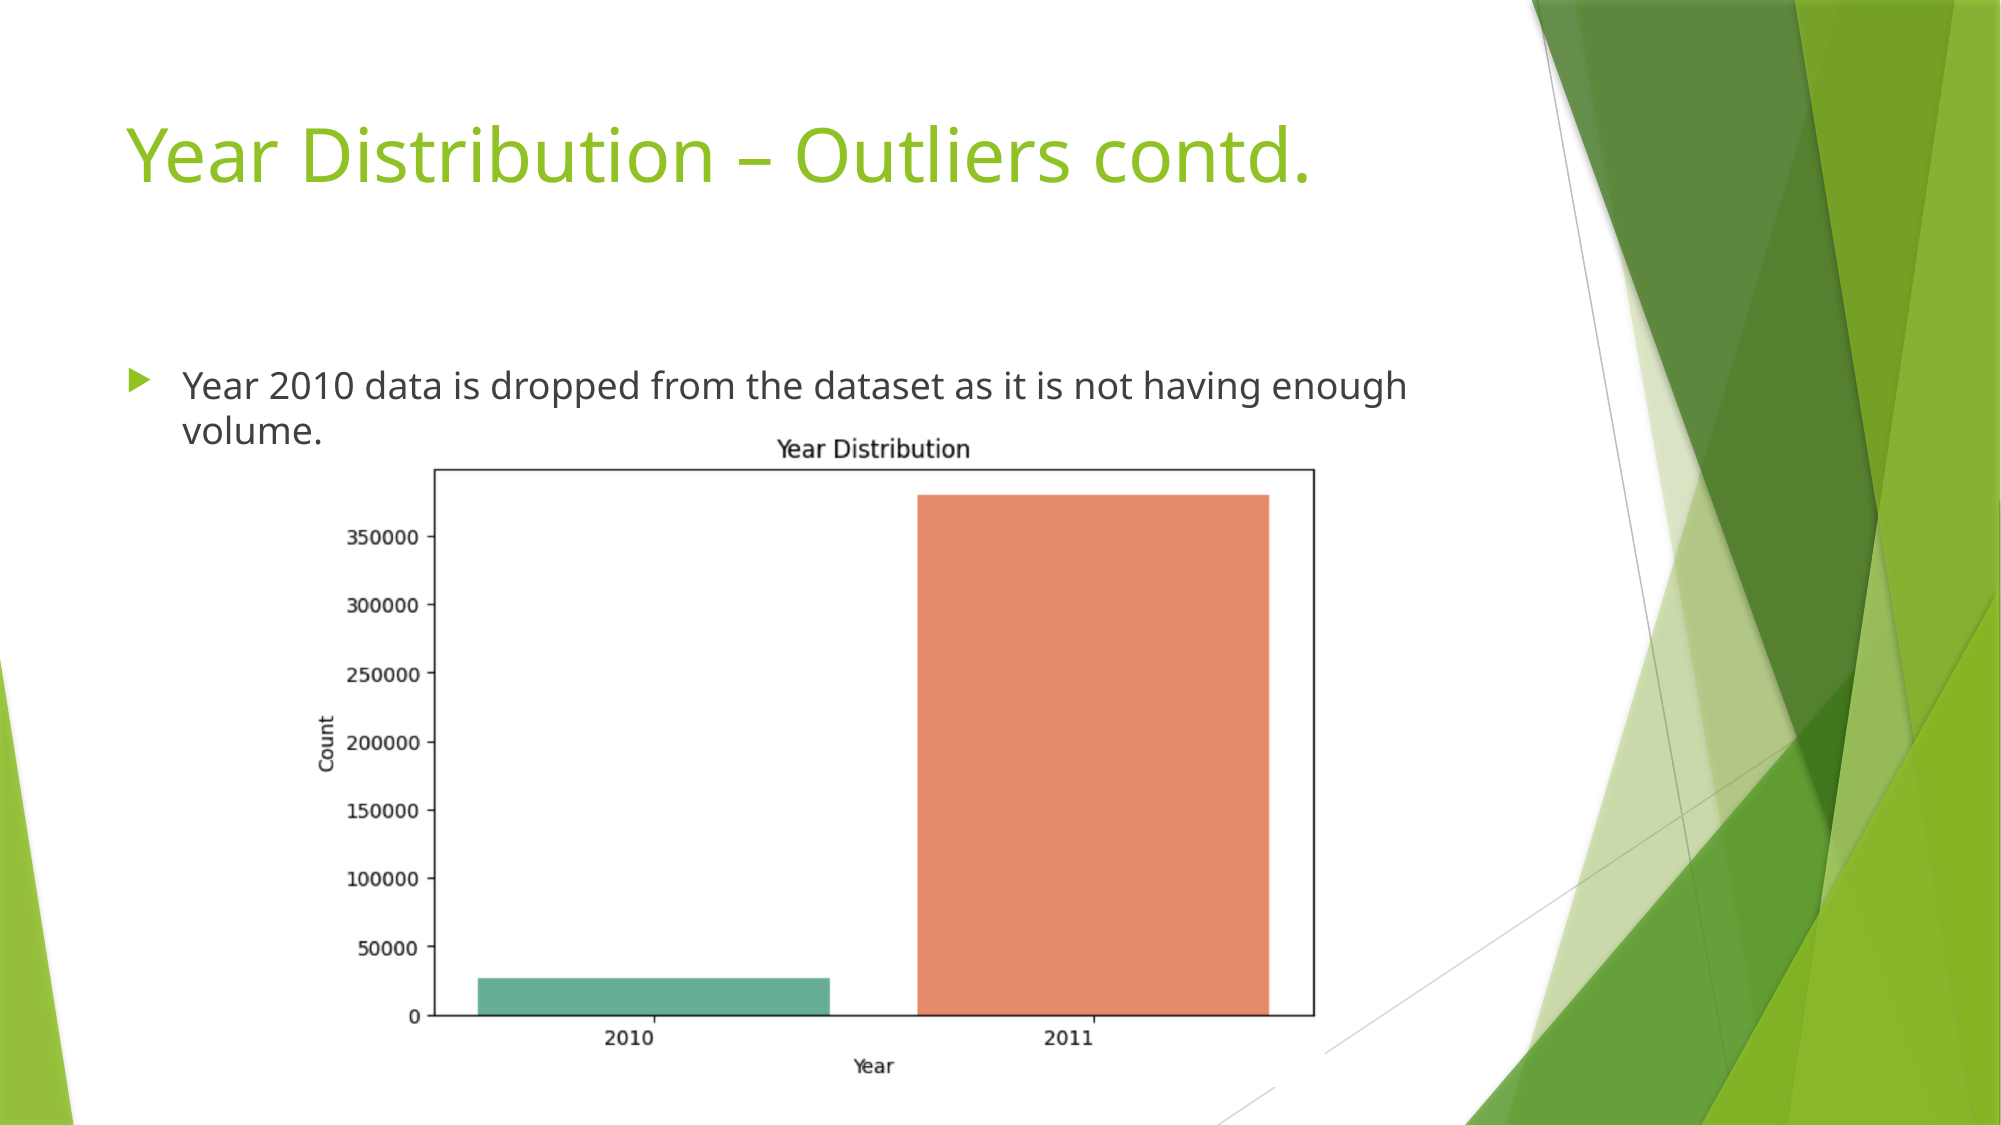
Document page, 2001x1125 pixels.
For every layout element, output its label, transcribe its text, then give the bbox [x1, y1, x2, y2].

list Year 2010 data is dropped from the dataset as it is not having enough volume. [111, 354, 1522, 494]
picture [317, 431, 1325, 1088]
title Year Distribution – Outliers contd. [111, 99, 1522, 317]
